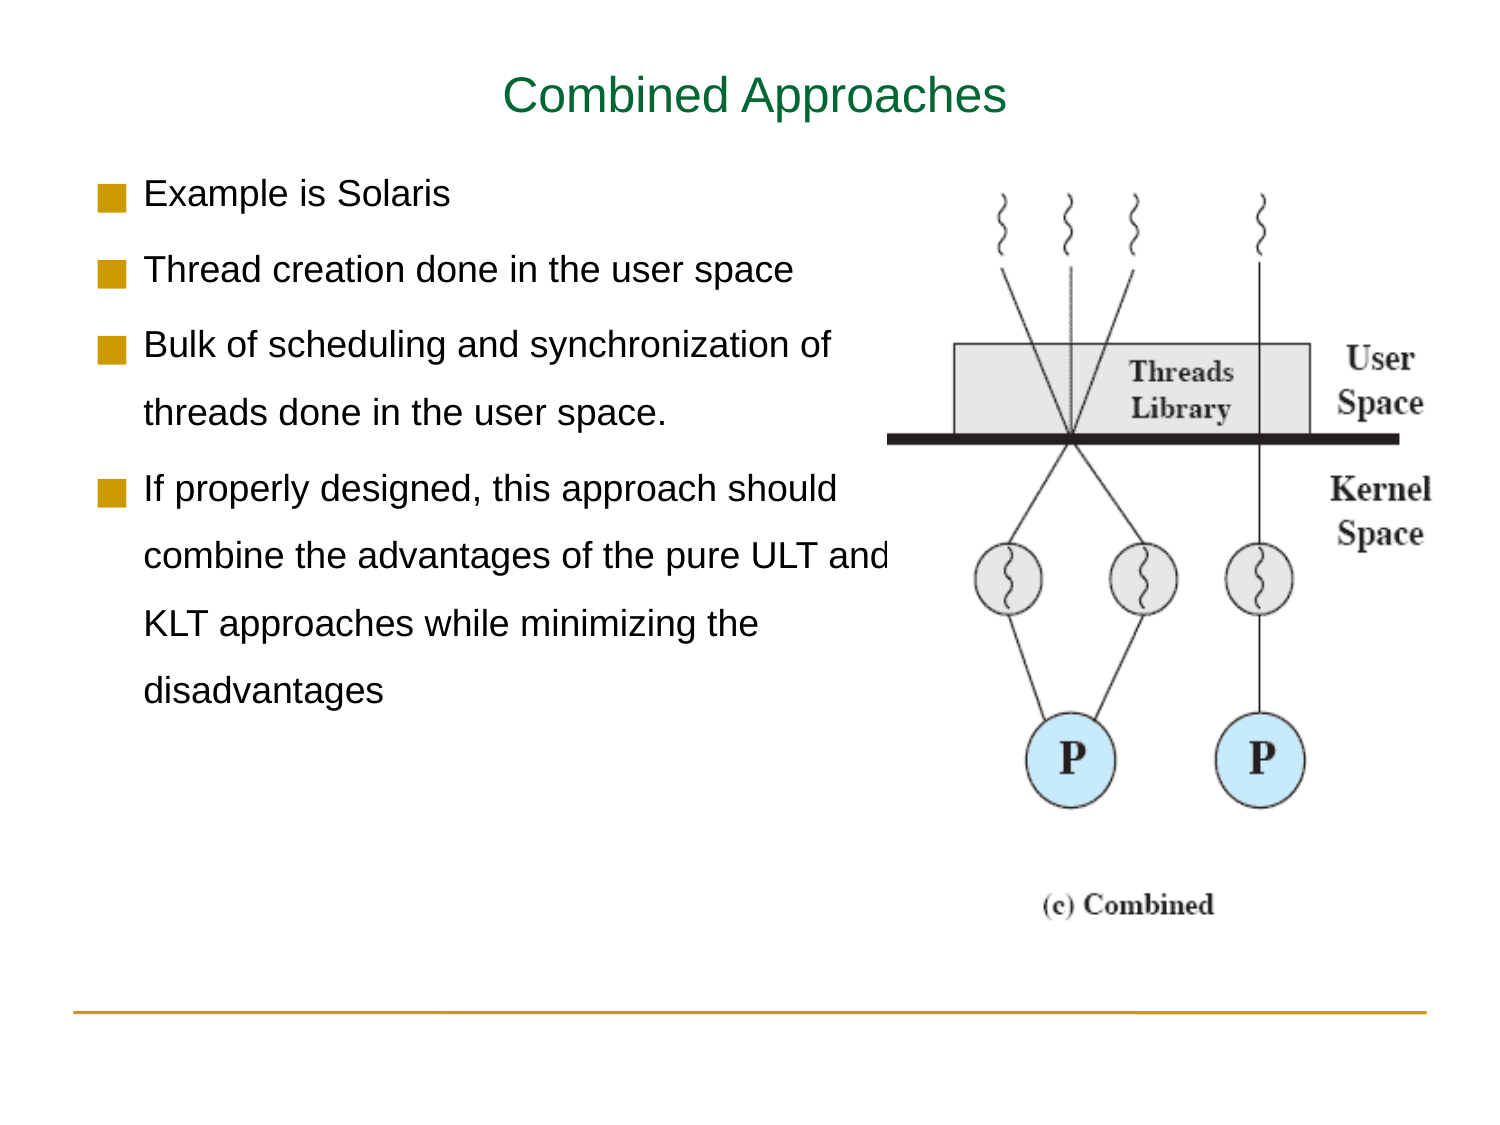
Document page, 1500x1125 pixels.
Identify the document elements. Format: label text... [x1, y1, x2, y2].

text_box Combined Approaches [79, 55, 1430, 131]
picture [887, 149, 1463, 963]
text_box Example is Solaris Thread creation done in the user space Bulk of scheduling and synchronization of threads done in the user space. If properly designed, this approach should combine the advantages of the pure ULT and KLT approaches while minimizing the disadvantages [79, 138, 925, 1016]
